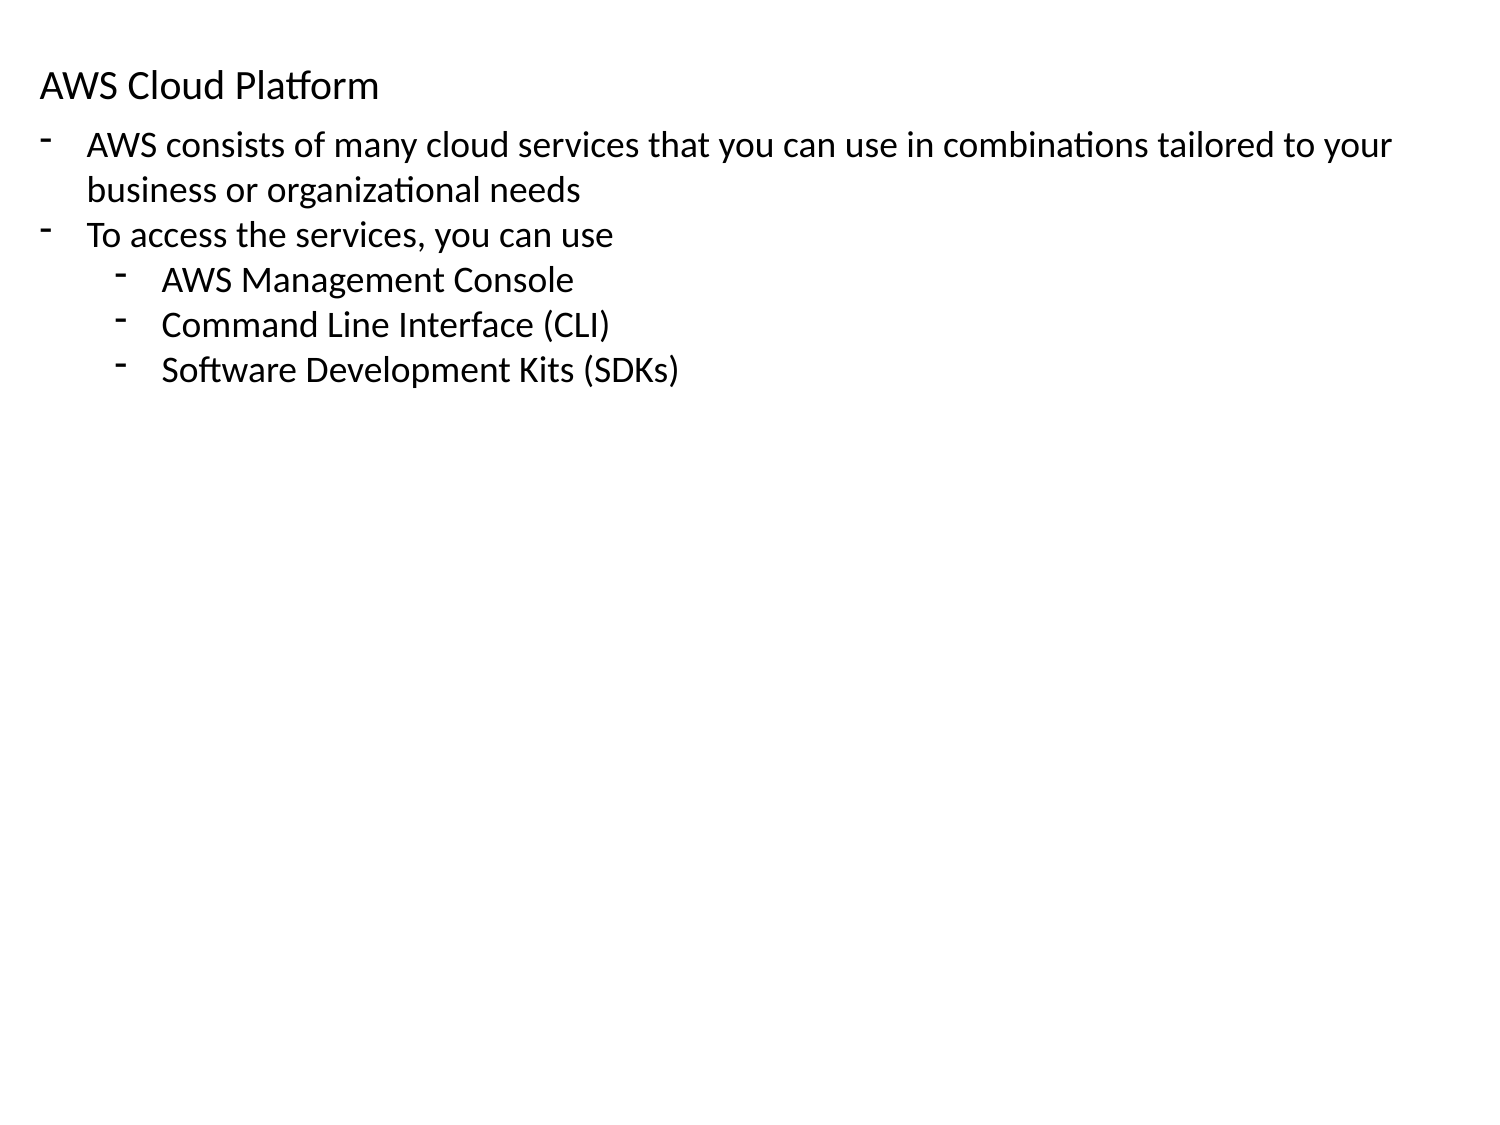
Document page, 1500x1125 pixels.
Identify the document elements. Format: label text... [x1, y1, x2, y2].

text_box AWS consists of many cloud services that you can use in combinations tailored to your business or organizational needs To access the services, you can use AWS Management Console Command Line Interface (CLI) Software Development Kits (SDKs) [24, 112, 1463, 398]
text_box AWS Cloud Platform [24, 50, 1463, 112]
